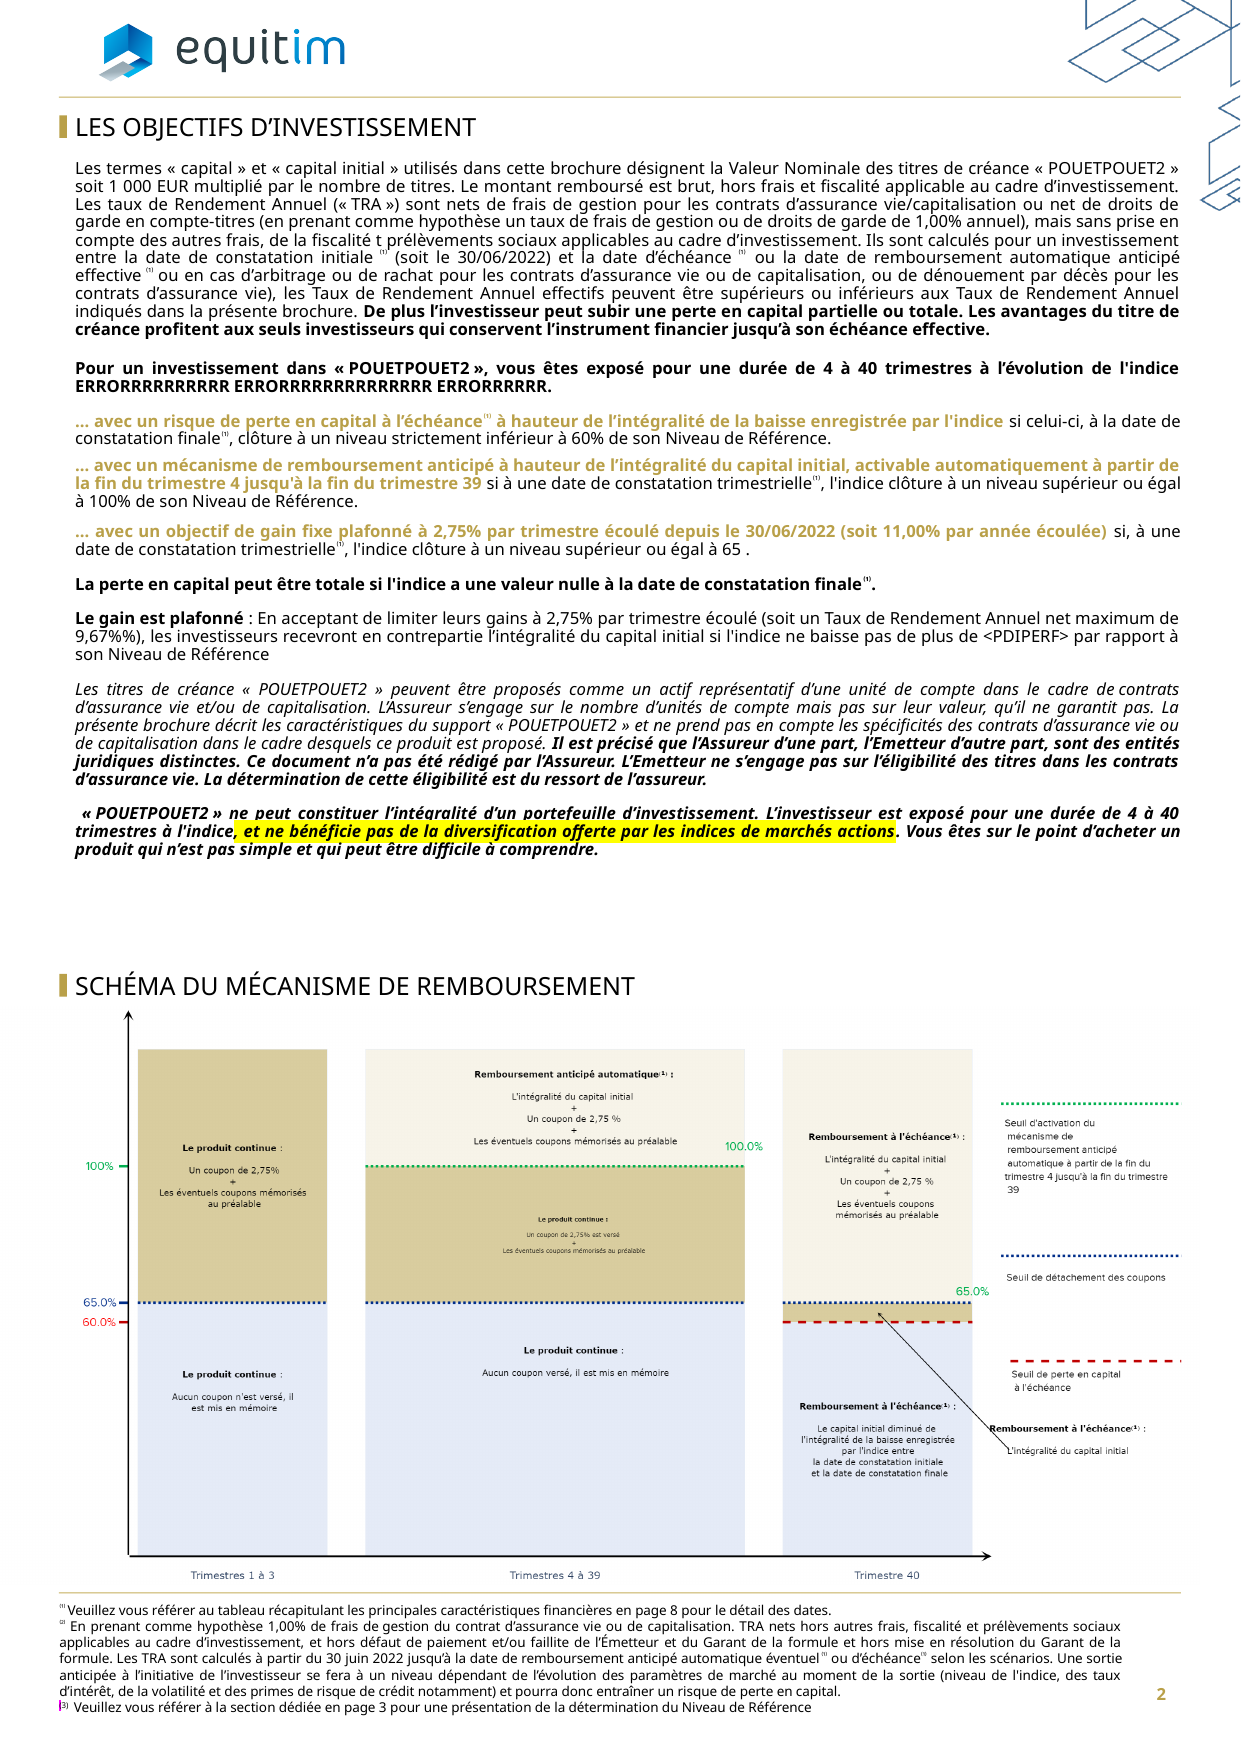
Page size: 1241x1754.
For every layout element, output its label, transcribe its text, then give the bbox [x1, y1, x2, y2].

text_box Les termes « capital » et « capital initial » utilisés dans cette brochure désignent la Valeur Nominale des titres de créance « POUETPOUET2 » soit 1 000 EUR multiplié par le nombre de titres. Le montant remboursé est brut, hors frais et fiscalité applicable au cadre d’investissement. Les taux de Rendement Annuel (« TRA ») sont nets de frais de gestion pour les contrats d’assurance vie/capitalisation ou net de droits de garde en compte-titres (en prenant comme hypothèse un taux de frais de gestion ou de droits de garde de 1,00% annuel), mais sans prise en compte des autres frais, de la fiscalité t prélèvements sociaux applicables au cadre d’investissement. Ils sont calculés pour un investissement entre la date de constatation initiale ⁽¹⁾ (soit le 30/06/2022) et la date d’échéance ⁽¹⁾ ou la date de remboursement automatique anticipé effective ⁽¹⁾ ou en cas d’arbitrage ou de rachat pour les contrats d’assurance vie ou de capitalisation, ou de dénouement par décès pour les contrats d’assurance vie), les Taux de Rendement Annuel effectifs peuvent être supérieurs ou inférieurs aux Taux de Rendement Annuel indiqués dans la présente brochure. De plus l’investisseur peut subir une perte en capital partielle ou totale. Les avantages du titre de créance profitent aux seuls investisseurs qui conservent l’instrument financier jusqu’à son échéance effective. Pour un investissement dans « POUETPOUET2 », vous êtes exposé pour une durée de 4 à 40 trimestres à l’évolution de l'indice ERRORRRRRRRRRR ERRORRRRRRRRRRRRRR ERRORRRRRR. … avec un risque de perte en capital à l’échéance⁽¹⁾ à hauteur de l’intégralité de la baisse enregistrée par l'indice si celui-ci, à la date de constatation finale⁽¹⁾, clôture à un niveau strictement inférieur à 60% de son Niveau de Référence. … avec un mécanisme de remboursement anticipé à hauteur de l’intégralité du capital initial, activable automatiquement à partir de la fin du trimestre 4 jusqu'à la fin du trimestre 39 si à une date de constatation trimestrielle⁽¹⁾, l'indice clôture à un niveau supérieur ou égal à 100% de son Niveau de Référence. … avec un objectif de gain fixe plafonné à 2,75% par trimestre écoulé depuis le 30/06/2022 (soit 11,00% par année écoulée) si, à une date de constatation trimestrielle⁽¹⁾, l'indice clôture à un niveau supérieur ou égal à 65 . La perte en capital peut être totale si l'indice a une valeur nulle à la date de constatation finale⁽¹⁾. Le gain est plafonné : En acceptant de limiter leurs gains à 2,75% par trimestre écoulé (soit un Taux de Rendement Annuel net maximum de 9,67%%), les investisseurs recevront en contrepartie l’intégralité du capital initial si l'indice ne baisse pas de plus de <PDIPERF> par rapport à son Niveau de Référence Les titres de créance « POUETPOUET2 » peuvent être proposés comme un actif représentatif d’une unité de compte dans le cadre de contrats d’assurance vie et/ou de capitalisation. L’Assureur s’engage sur le nombre d’unités de compte mais pas sur leur valeur, qu’il ne garantit pas. La présente brochure décrit les caractéristiques du support « POUETPOUET2 » et ne prend pas en compte les spécificités des contrats d’assurance vie ou de capitalisation dans le cadre desquels ce produit est proposé. Il est précisé que l’Assureur d’une part, l’Emetteur d’autre part, sont des entités juridiques distinctes. Ce document n’a pas été rédigé par l’Assureur. L’Emetteur ne s’engage pas sur l’éligibilité des titres dans les contrats d’assurance vie. La détermination de cette éligibilité est du ressort de l’assureur. « POUETPOUET2 » ne peut constituer l’intégralité d’un portefeuille d’investissement. L’investisseur est exposé pour une durée de 4 à 40 trimestres à l'indice, et ne bénéficie pas de la diversification offerte par les indices de marchés actions. Vous êtes sur le point d’acheter un produit qui n’est pas simple et qui peut être difficile à comprendre. [75, 159, 1181, 860]
text_box SCHÉMA DU MÉCANISME DE REMBOURSEMENT [75, 968, 772, 1006]
slide_number 2 [1122, 1664, 1182, 1728]
text_box [59, 115, 67, 138]
text_box ⁽¹⁾ Veuillez vous référer au tableau récapitulant les principales caractéristiques financières en page 8 pour le détail des dates. ⁽²⁾ En prenant comme hypothèse 1,00% de frais de gestion du contrat d’assurance vie ou de capitalisation. TRA nets hors autres frais, fiscalité et prélèvements sociaux applicables au cadre d’investissement, et hors défaut de paiement et/ou faillite de l’Émetteur et du Garant de la formule et hors mise en résolution du Garant de la formule. Les TRA sont calculés à partir du 30 juin 2022 jusqu’à la date de remboursement anticipé automatique éventuel⁽¹⁾ ou d’échéance⁽¹⁾ selon les scénarios. Une sortie anticipée à l’initiative de l’investisseur se fera à un niveau dépendant de l’évolution des paramètres de marché au moment de la sortie (niveau de l'indice, des taux d’intérêt, de la volatilité et des primes de risque de crédit notamment) et pourra donc entraîner un risque de perte en capital. (3) Veuillez vous référer à la section dédiée en page 3 pour une présentation de la détermination du Niveau de Référence [59, 1601, 1123, 1716]
text_box LES OBJECTIFS D’INVESTISSEMENT [75, 109, 551, 148]
picture [0, 1006, 1200, 1586]
text_box [59, 973, 67, 997]
picture [77, 3, 367, 97]
picture [1067, 0, 1241, 211]
